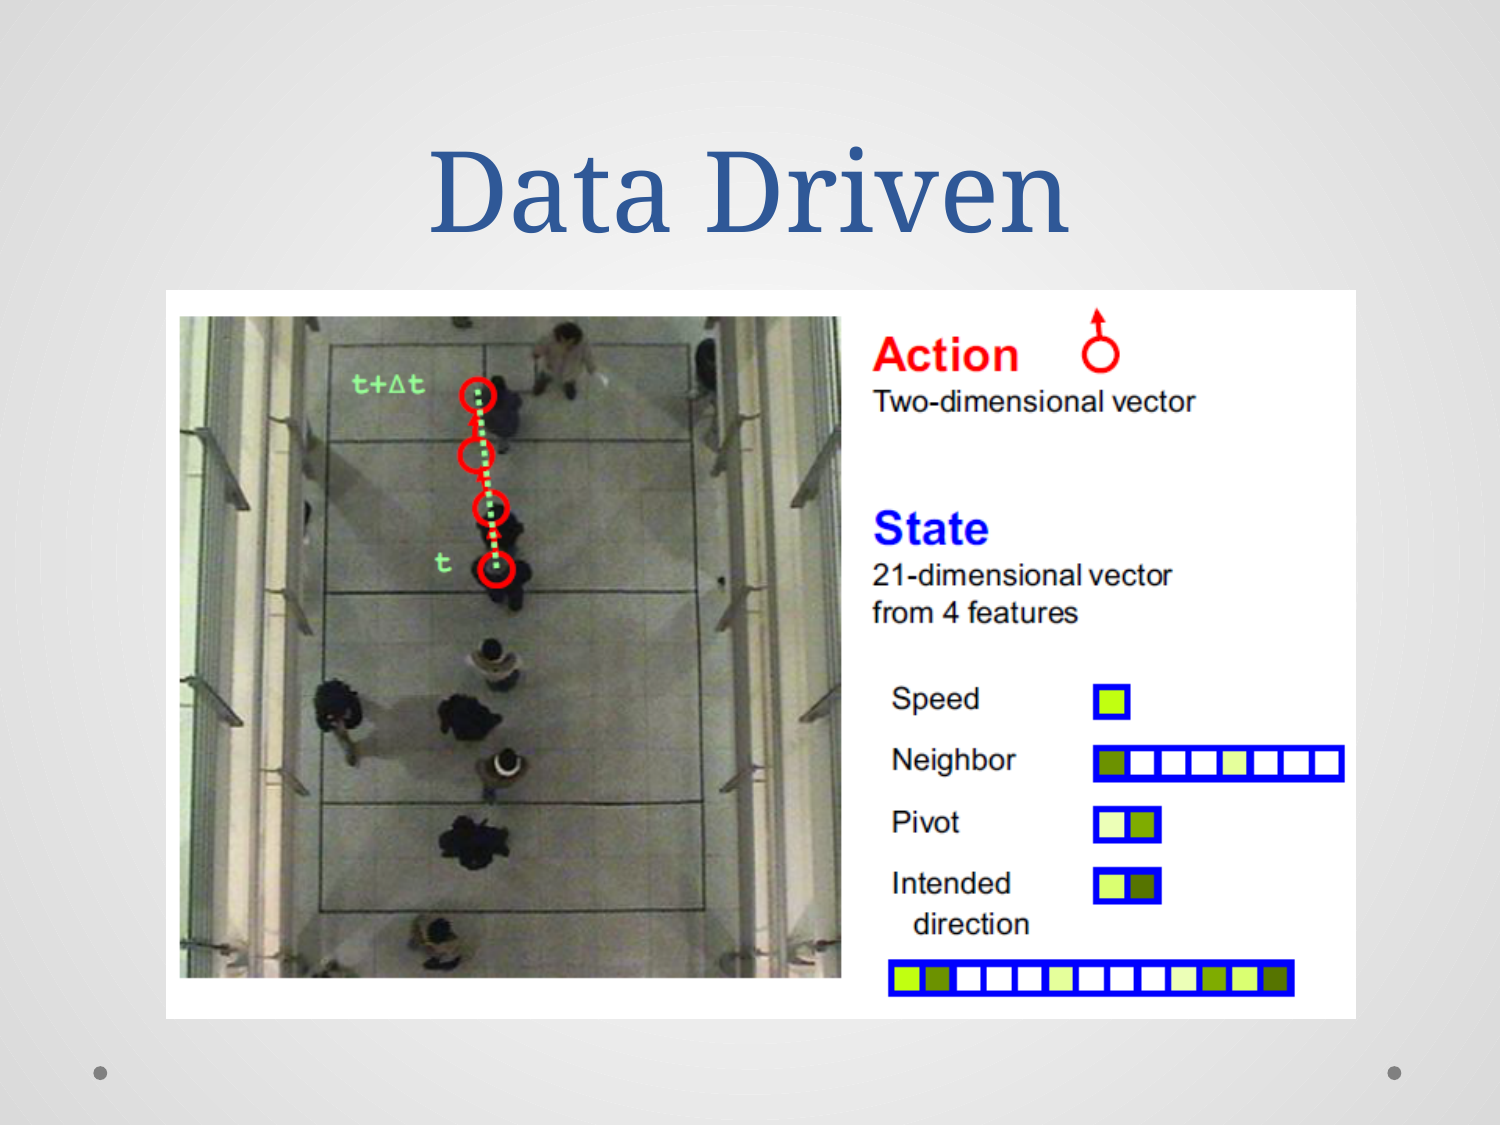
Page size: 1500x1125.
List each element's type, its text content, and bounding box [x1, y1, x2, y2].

picture [165, 290, 1356, 1020]
title Data Driven [75, 0, 1425, 263]
